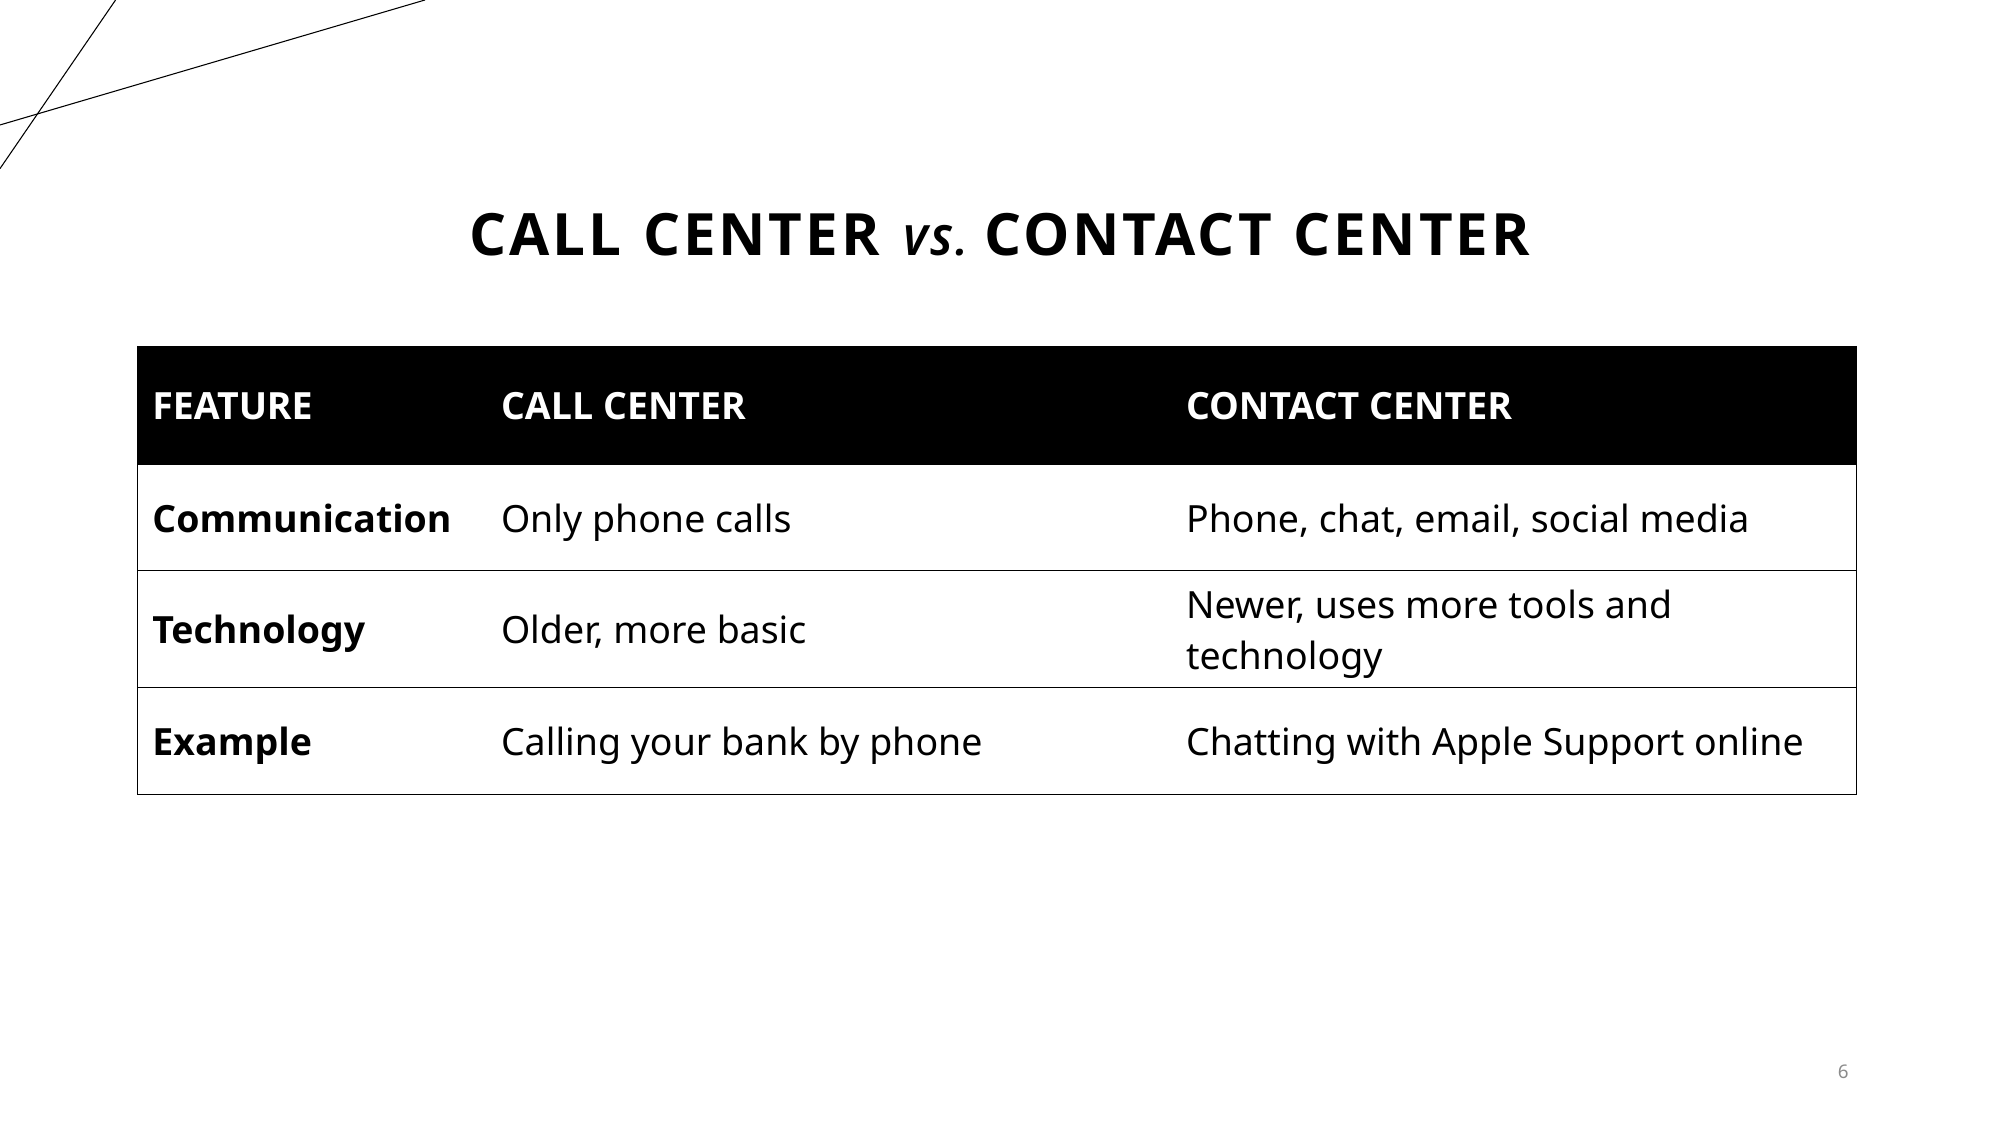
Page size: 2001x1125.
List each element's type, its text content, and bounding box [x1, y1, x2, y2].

table_cell Newer, uses more tools and technology [1171, 571, 1856, 687]
slide_number 6 [1701, 1042, 1864, 1103]
table_header CALL CENTER [486, 347, 1171, 464]
table_cell Phone, chat, email, social media [1171, 465, 1856, 570]
table_cell Calling your bank by phone [486, 688, 1171, 794]
title Call Center vs. Contact Center [137, 57, 1863, 276]
table_cell Communication [138, 465, 486, 570]
table_header CONTACT CENTER [1171, 347, 1856, 464]
table_cell Example [138, 688, 486, 794]
table_header FEATURE [138, 347, 486, 464]
table_cell Only phone calls [486, 465, 1171, 570]
table_cell Chatting with Apple Support online [1171, 688, 1856, 794]
table_cell Older, more basic [486, 571, 1171, 687]
table_cell Technology [138, 571, 486, 687]
